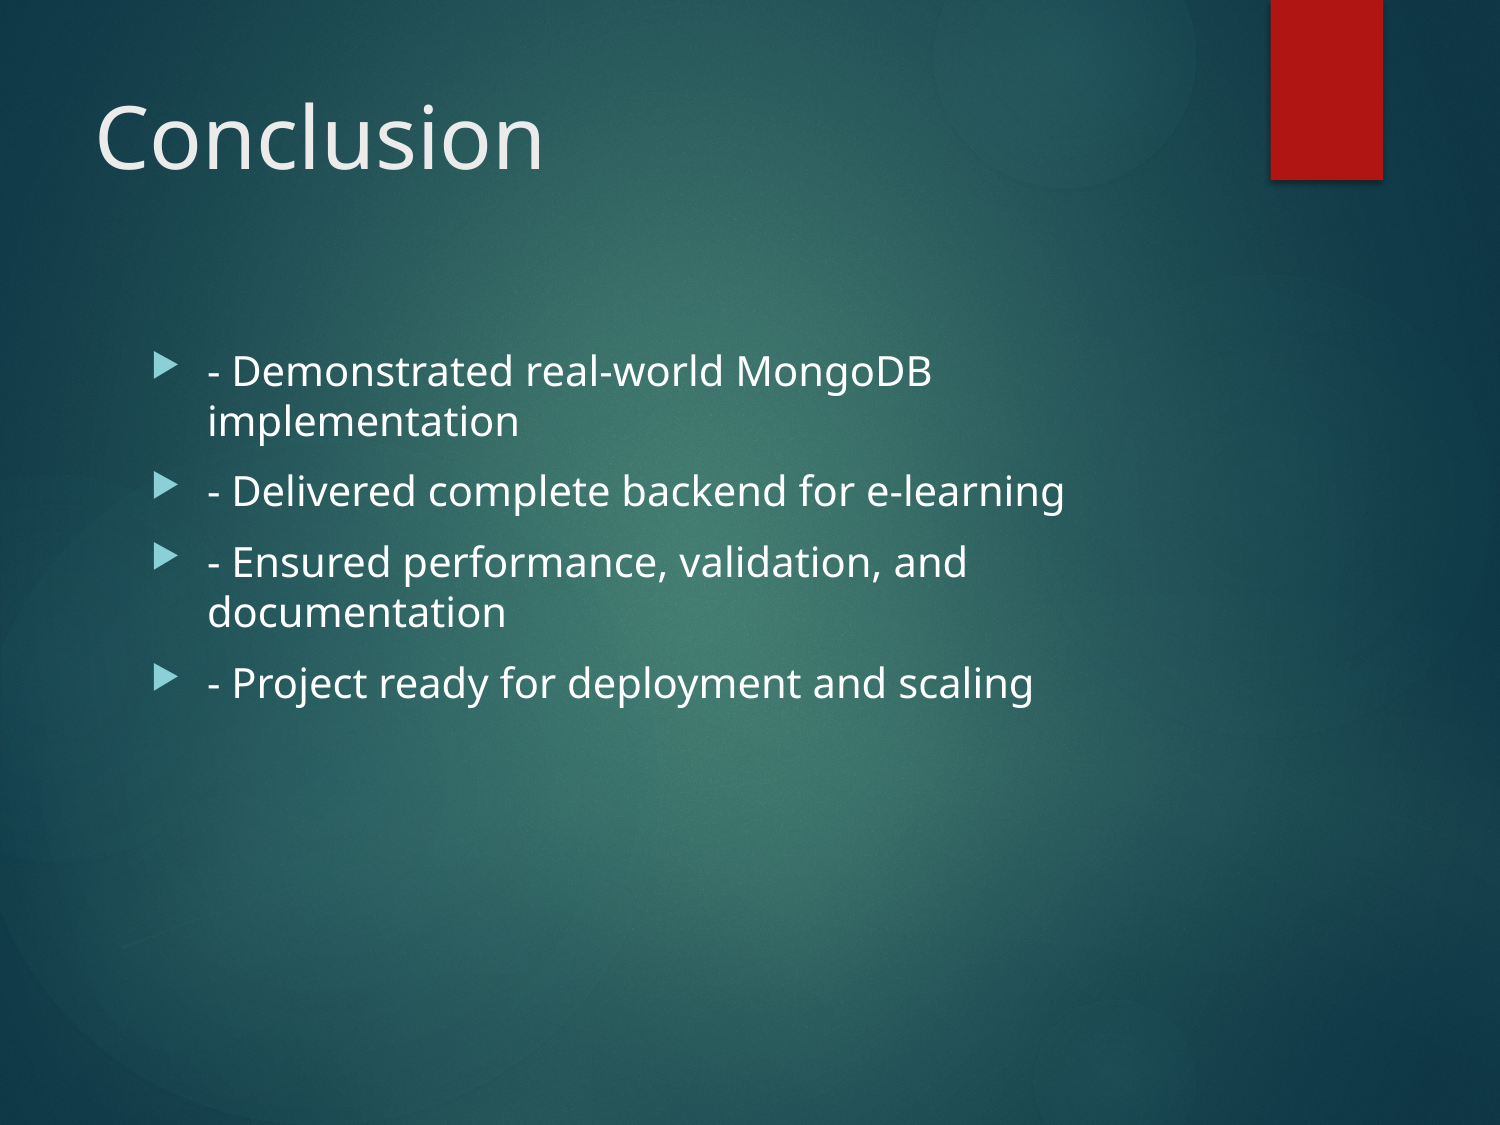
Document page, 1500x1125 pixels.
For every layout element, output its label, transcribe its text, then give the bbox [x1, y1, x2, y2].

title Conclusion [79, 74, 1237, 304]
list - Demonstrated real-world MongoDB implementation - Delivered complete backend for e-learning - Ensured performance, validation, and documentation - Project ready for deployment and scaling [135, 336, 1237, 1025]
